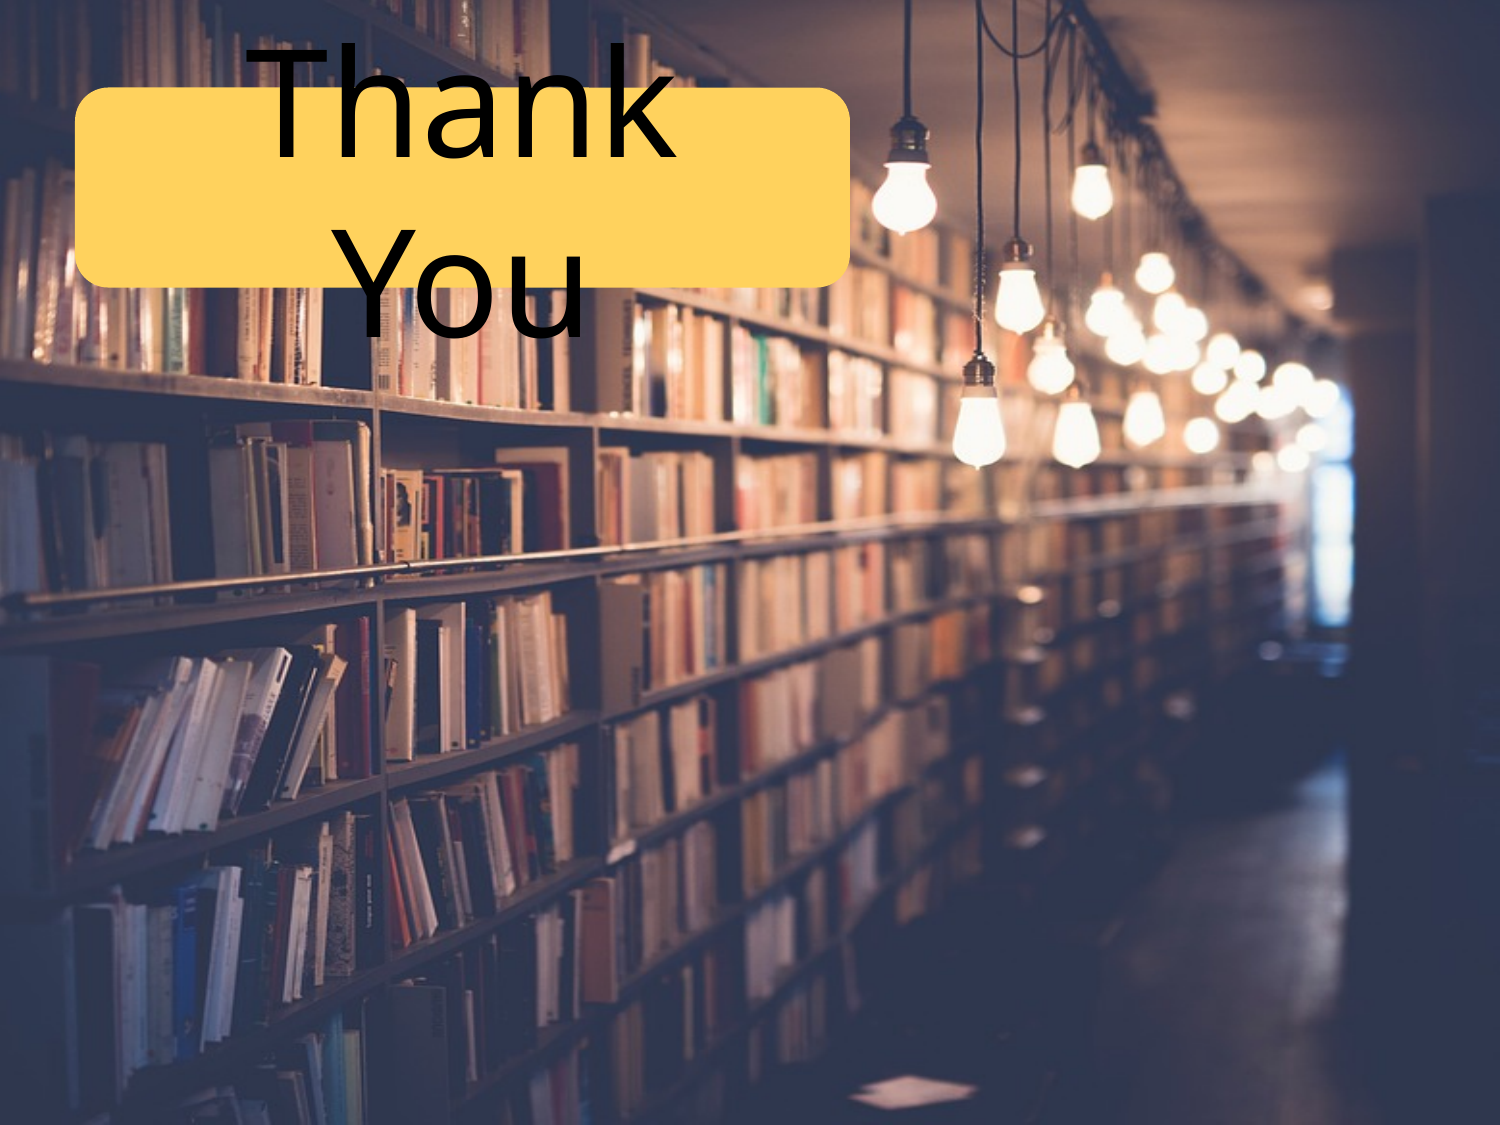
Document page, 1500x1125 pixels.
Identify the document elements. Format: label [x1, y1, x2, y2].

list [0, 0, 1500, 1125]
